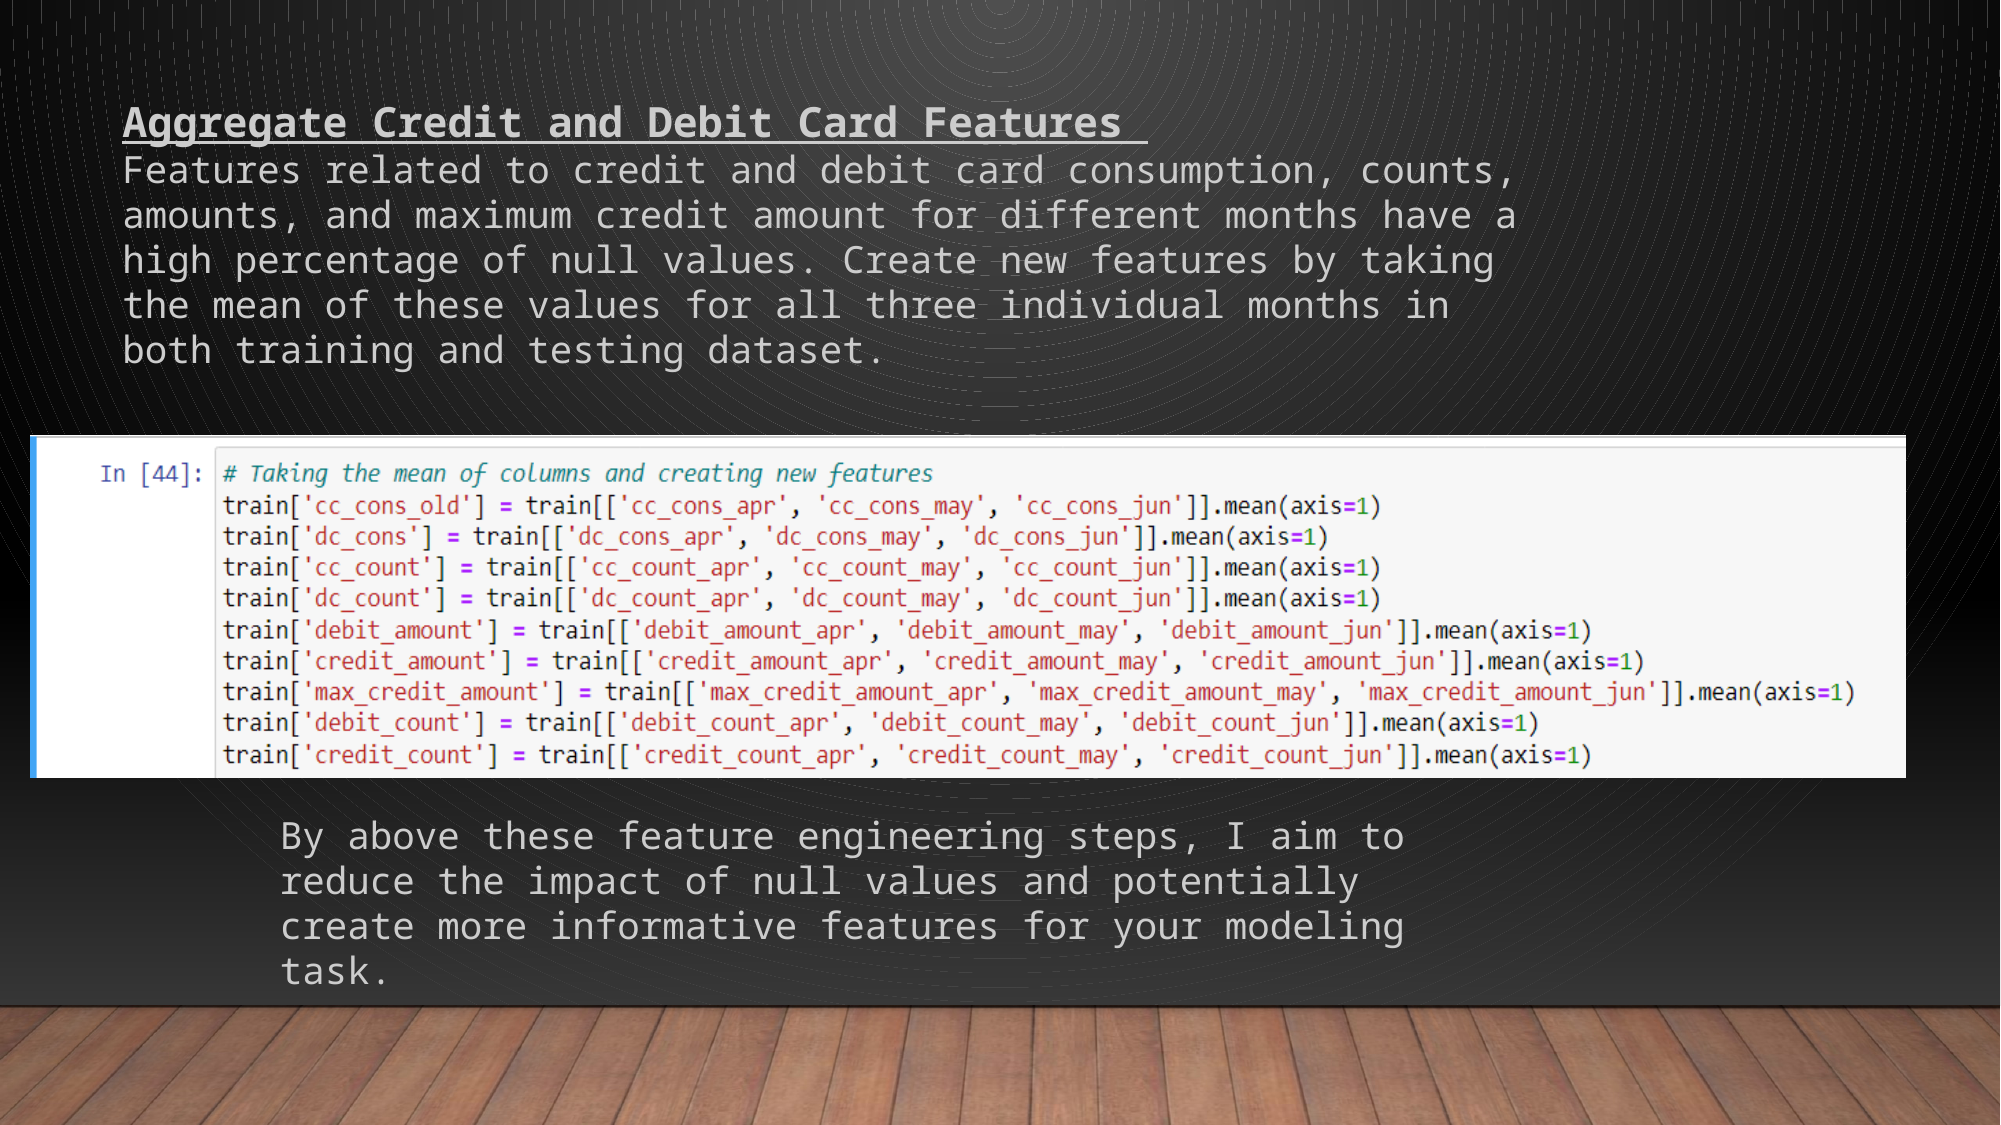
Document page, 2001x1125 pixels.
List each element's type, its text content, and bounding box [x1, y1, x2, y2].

picture [30, 435, 1907, 778]
text_box By above these feature engineering steps, I aim to reduce the impact of null values and potentially create more informative features for your modeling task. [265, 805, 1469, 1000]
text_box Aggregate Credit and Debit Card Features Features related to credit and debit card consumption, counts, amounts, and maximum credit amount for different months have a high percentage of null values. Create new features by taking the mean of these values for all three individual months in both training and testing dataset. [107, 88, 1549, 379]
picture [0, 1005, 2000, 1125]
